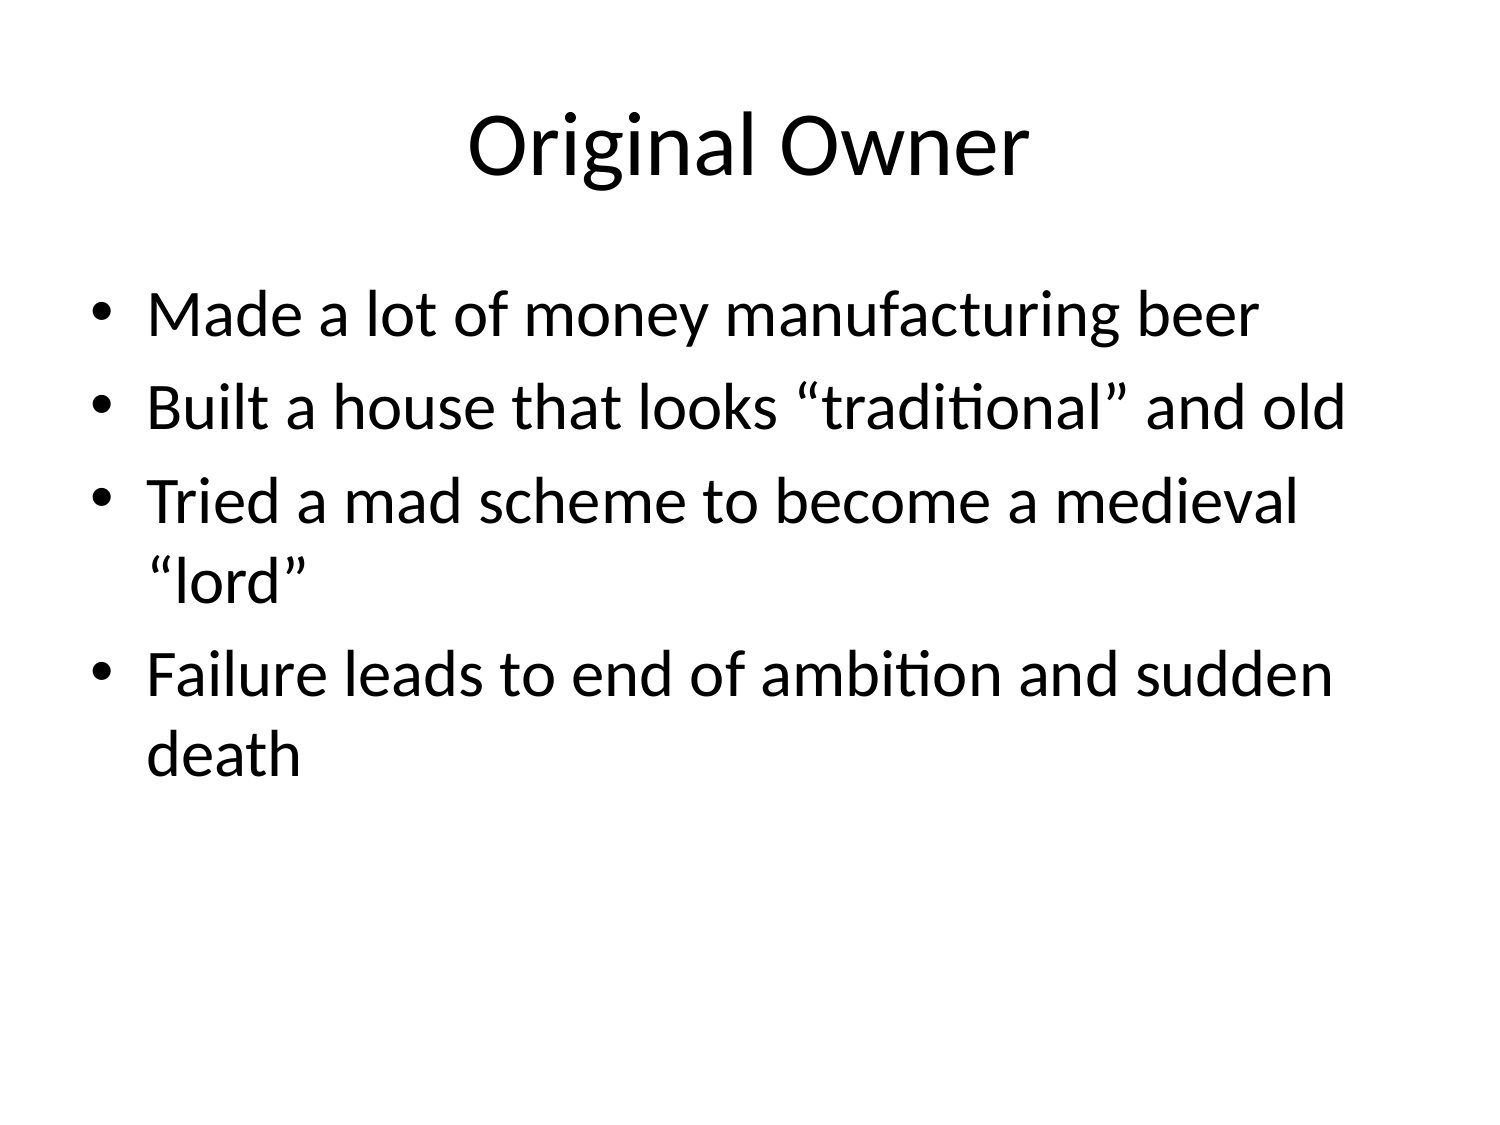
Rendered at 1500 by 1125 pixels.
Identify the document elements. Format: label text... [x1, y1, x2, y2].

title Original Owner [75, 45, 1425, 233]
list Made a lot of money manufacturing beer Built a house that looks “traditional” and old Tried a mad scheme to become a medieval “lord” Failure leads to end of ambition and sudden death [75, 262, 1425, 1005]
